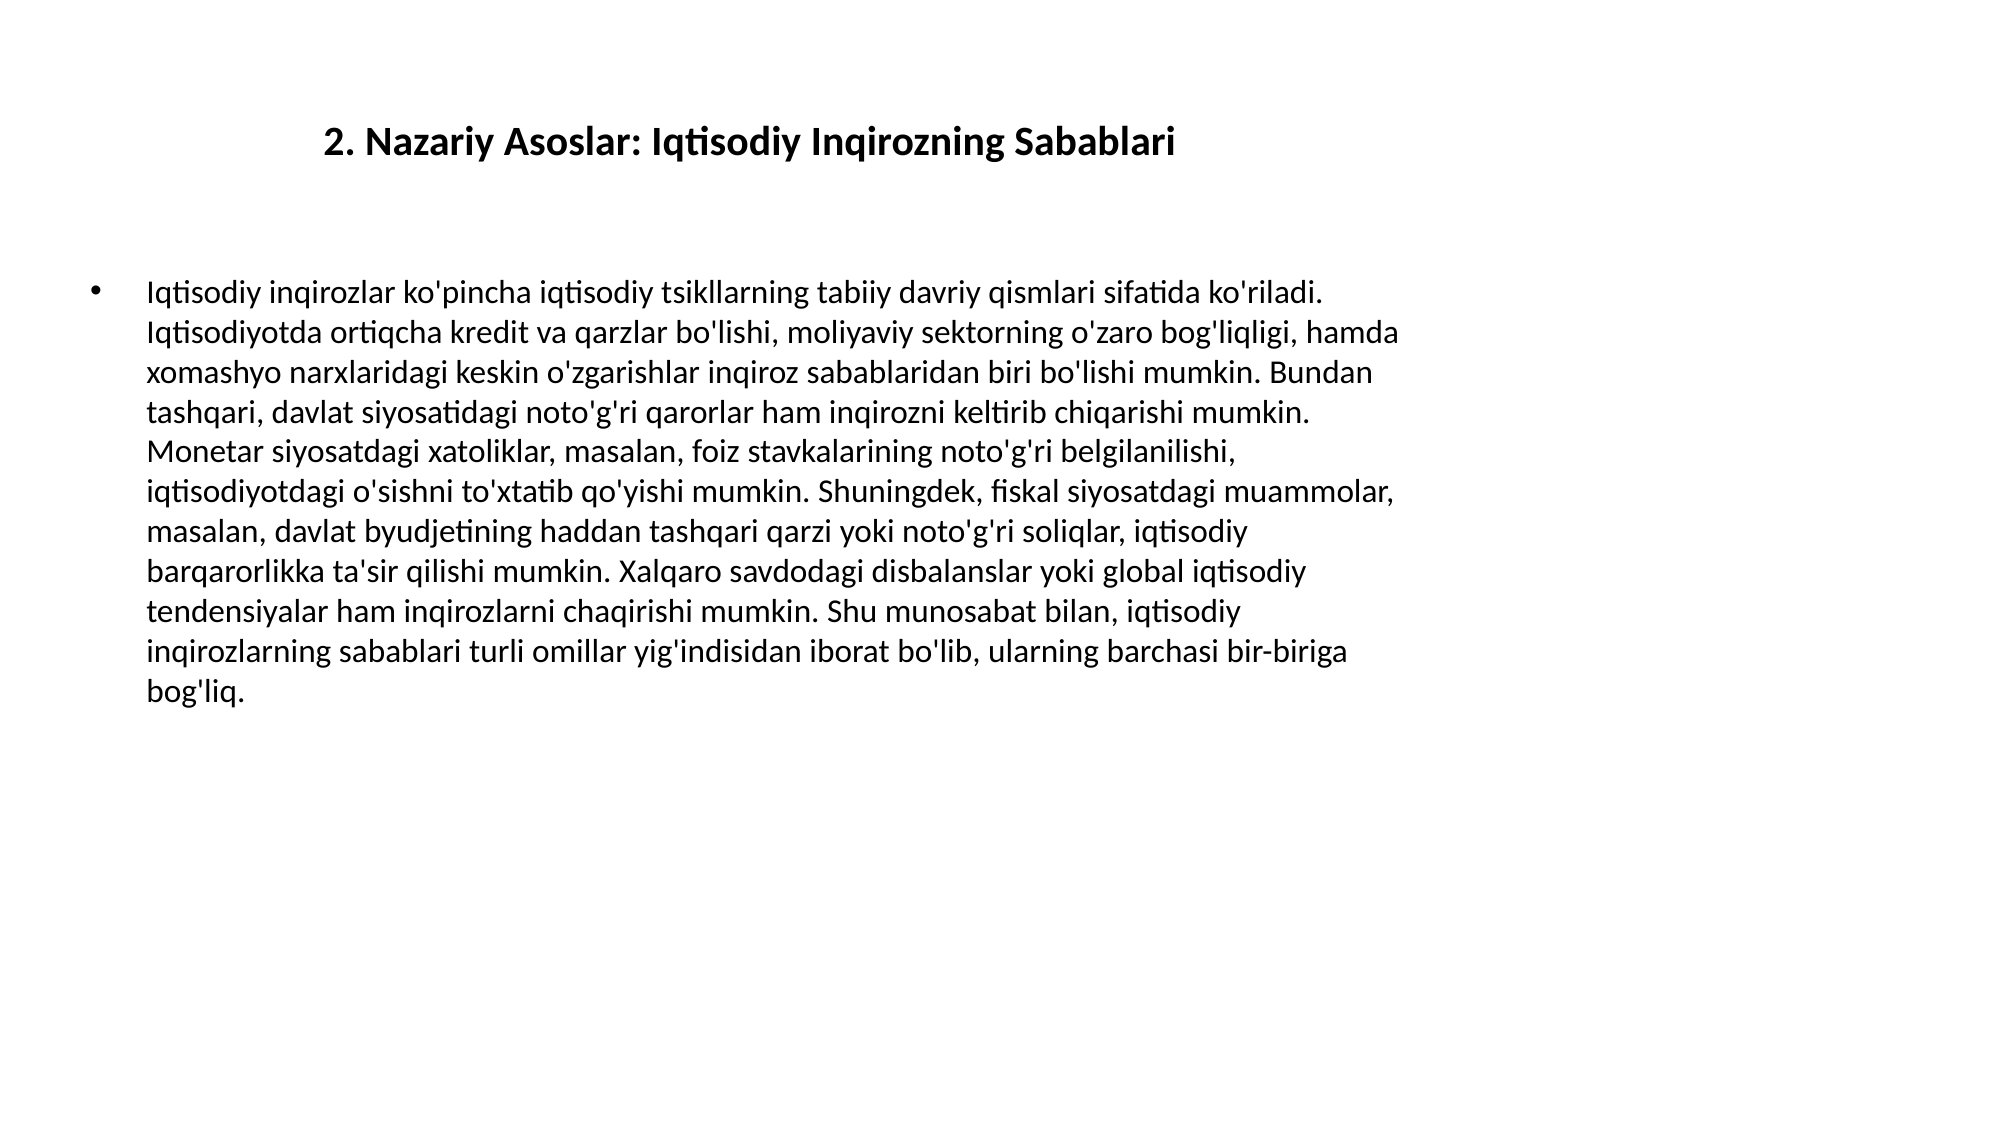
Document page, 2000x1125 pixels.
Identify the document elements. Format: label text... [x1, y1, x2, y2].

list Iqtisodiy inqirozlar ko'pincha iqtisodiy tsikllarning tabiiy davriy qismlari sifatida ko'riladi. Iqtisodiyotda ortiqcha kredit va qarzlar bo'lishi, moliyaviy sektorning o'zaro bog'liqligi, hamda xomashyo narxlaridagi keskin o'zgarishlar inqiroz sabablaridan biri bo'lishi mumkin. Bundan tashqari, davlat siyosatidagi noto'g'ri qarorlar ham inqirozni keltirib chiqarishi mumkin. Monetar siyosatdagi xatoliklar, masalan, foiz stavkalarining noto'g'ri belgilanilishi, iqtisodiyotdagi o'sishni to'xtatib qo'yishi mumkin. Shuningdek, fiskal siyosatdagi muammolar, masalan, davlat byudjetining haddan tashqari qarzi yoki noto'g'ri soliqlar, iqtisodiy barqarorlikka ta'sir qilishi mumkin. Xalqaro savdodagi disbalanslar yoki global iqtisodiy tendensiyalar ham inqirozlarni chaqirishi mumkin. Shu munosabat bilan, iqtisodiy inqirozlarning sabablari turli omillar yig'indisidan iborat bo'lib, ularning barchasi bir-biriga bog'liq. [75, 262, 1425, 1005]
title 2. Nazariy Asoslar: Iqtisodiy Inqirozning Sabablari [75, 45, 1425, 233]
